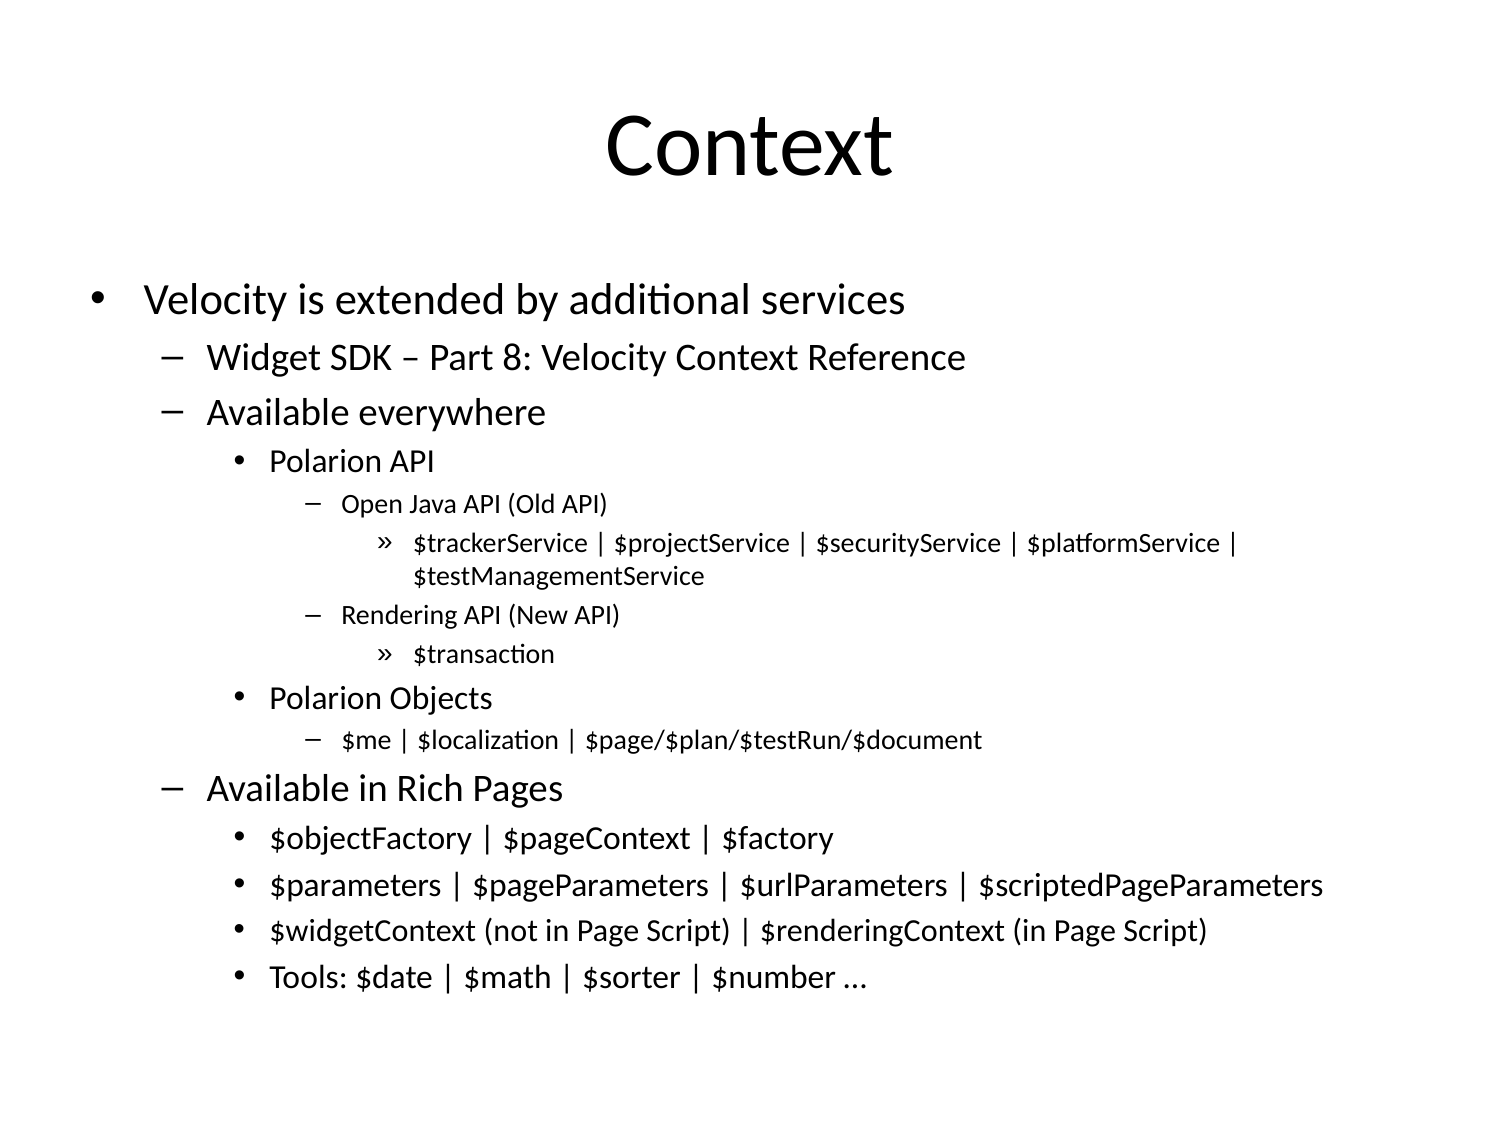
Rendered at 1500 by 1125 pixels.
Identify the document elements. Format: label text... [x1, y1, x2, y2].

list Velocity is extended by additional services Widget SDK – Part 8: Velocity Context Reference Available everywhere Polarion API Open Java API (Old API) $trackerService | $projectService | $securityService | $platformService | $testManagementService Rendering API (New API) $transaction Polarion Objects $me | $localization | $page/$plan/$testRun/$document Available in Rich Pages $objectFactory | $pageContext | $factory $parameters | $pageParameters | $urlParameters | $scriptedPageParameters $widgetContext (not in Page Script) | $renderingContext (in Page Script) Tools: $date | $math | $sorter | $number … [75, 262, 1425, 1005]
title Context [75, 45, 1425, 233]
